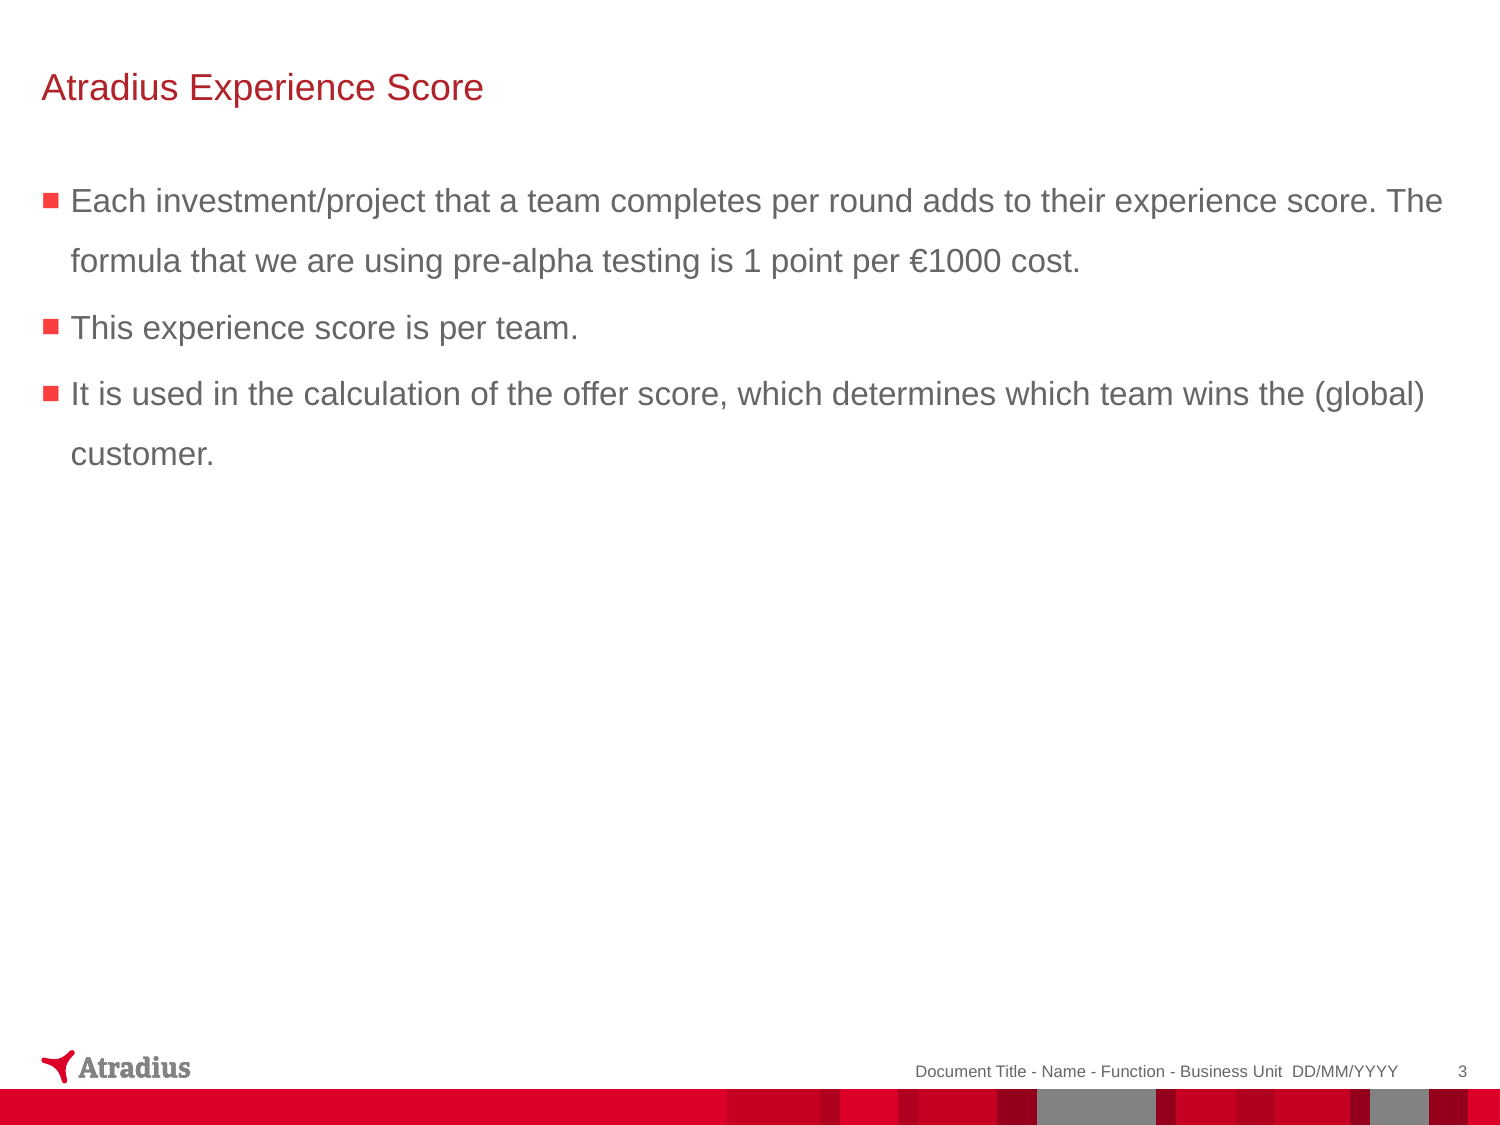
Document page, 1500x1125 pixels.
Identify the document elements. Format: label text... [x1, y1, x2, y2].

footer Document Title - Name - Function - Business Unit DD/MM/YYYY [336, 1059, 1400, 1084]
picture [0, 1089, 1500, 1125]
list Each investment/project that a team completes per round adds to their experience score. The formula that we are using pre-alpha testing is 1 point per €1000 cost. This experience score is per team. It is used in the calculation of the offer score, which determines which team wins the (global) customer. [41, 159, 1447, 1016]
title Atradius Experience Score [41, 45, 1468, 126]
slide_number 3 [1414, 1059, 1468, 1084]
